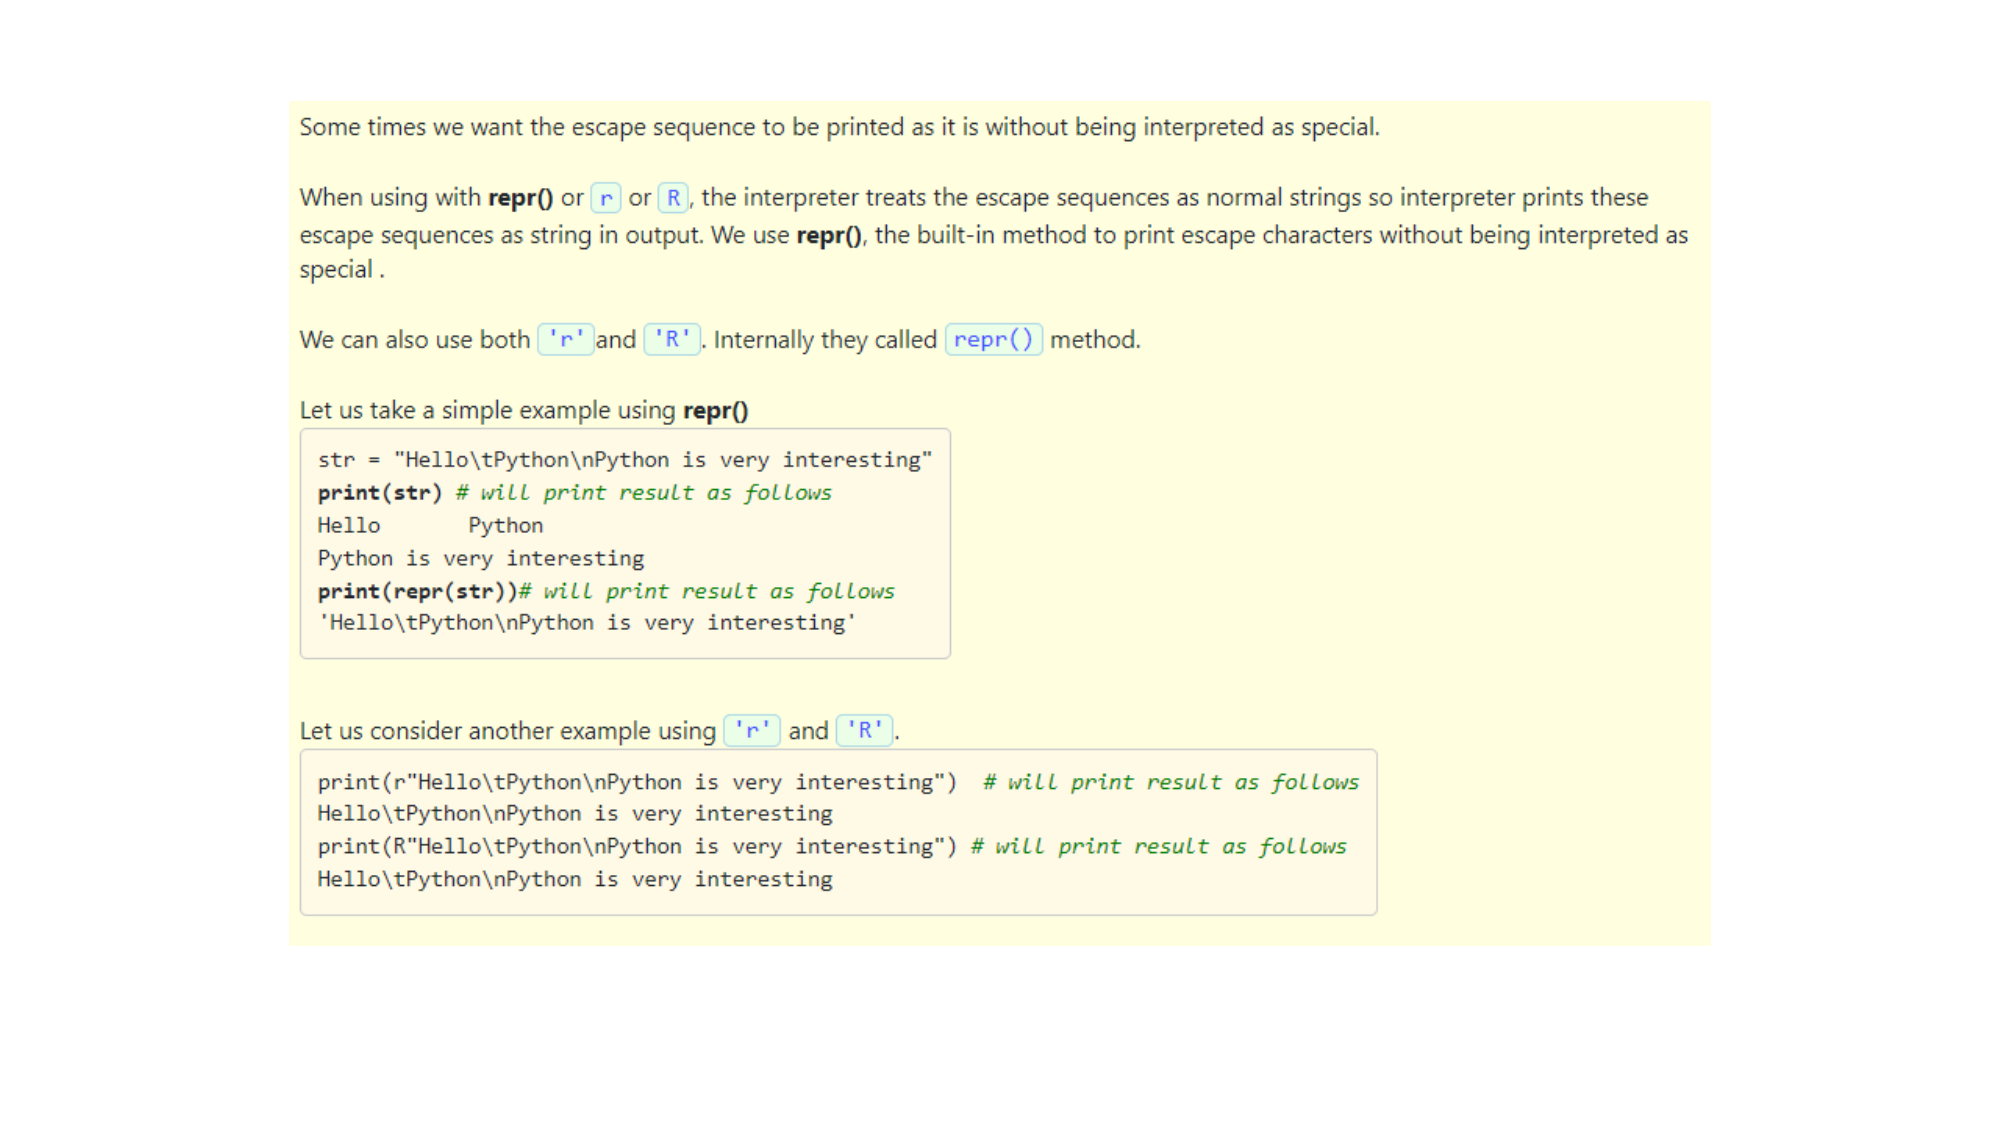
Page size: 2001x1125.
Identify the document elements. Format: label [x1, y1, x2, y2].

list [289, 101, 1711, 946]
